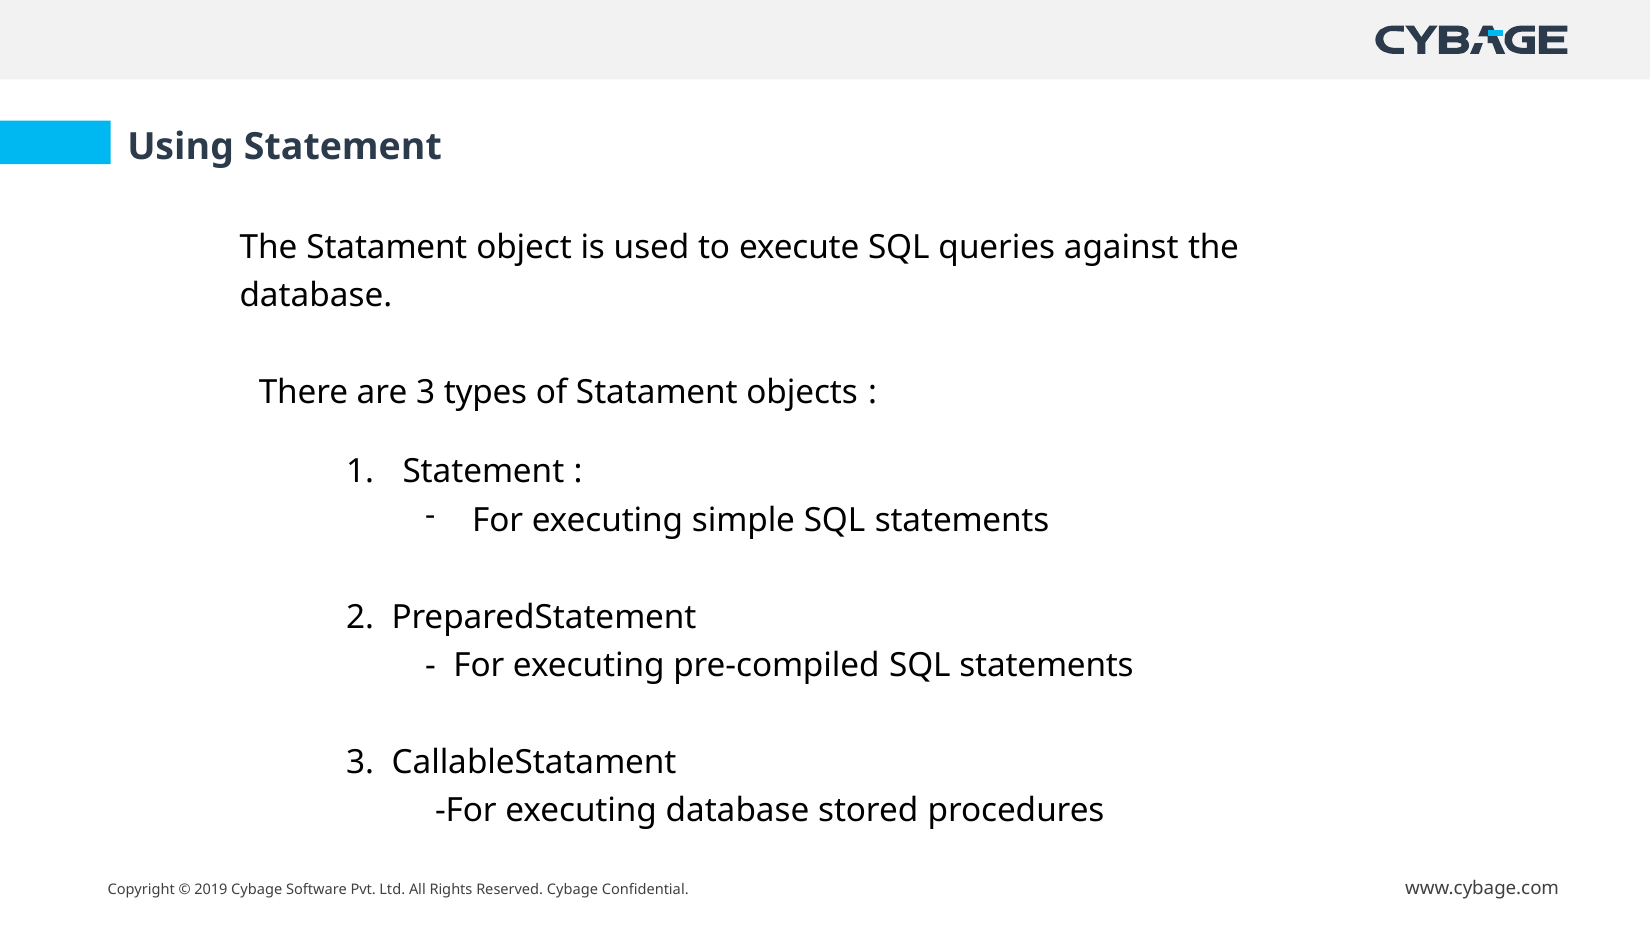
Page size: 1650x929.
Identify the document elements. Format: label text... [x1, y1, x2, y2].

text_box Statement : For executing simple SQL statements 2. PreparedStatement - For executing pre-compiled SQL statements 3. CallableStatament -For executing database stored procedures [346, 439, 1194, 829]
text_box Using Statement [110, 114, 775, 190]
text_box [0, 118, 110, 166]
text_box The Statament object is used to execute SQL queries against the database. There are 3 types of Statament objects : [237, 214, 1266, 410]
